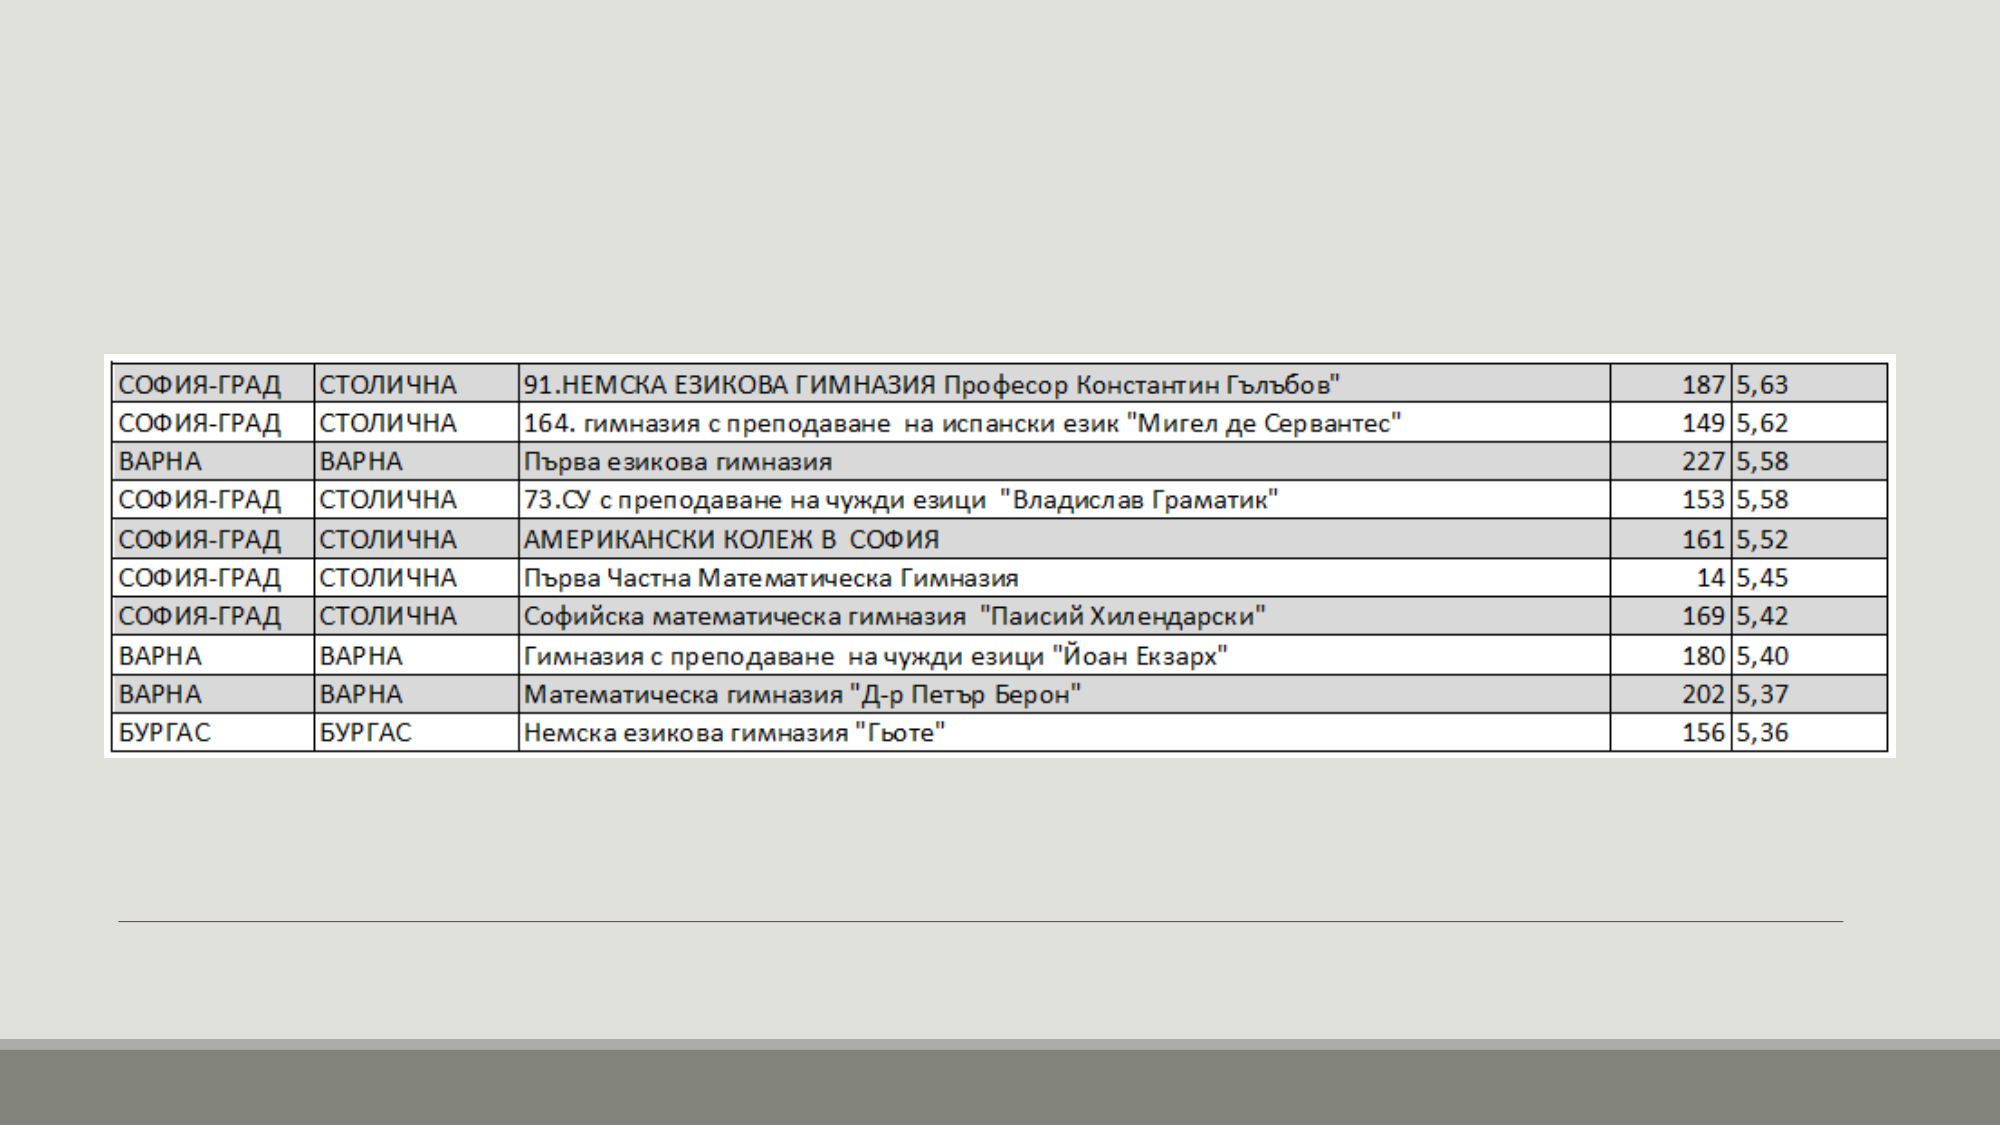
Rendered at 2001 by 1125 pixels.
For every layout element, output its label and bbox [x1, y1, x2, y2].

text_box [0, 1038, 2000, 1049]
text_box [0, 1049, 2000, 1125]
list [103, 354, 1896, 759]
text_box [0, 0, 2000, 1038]
